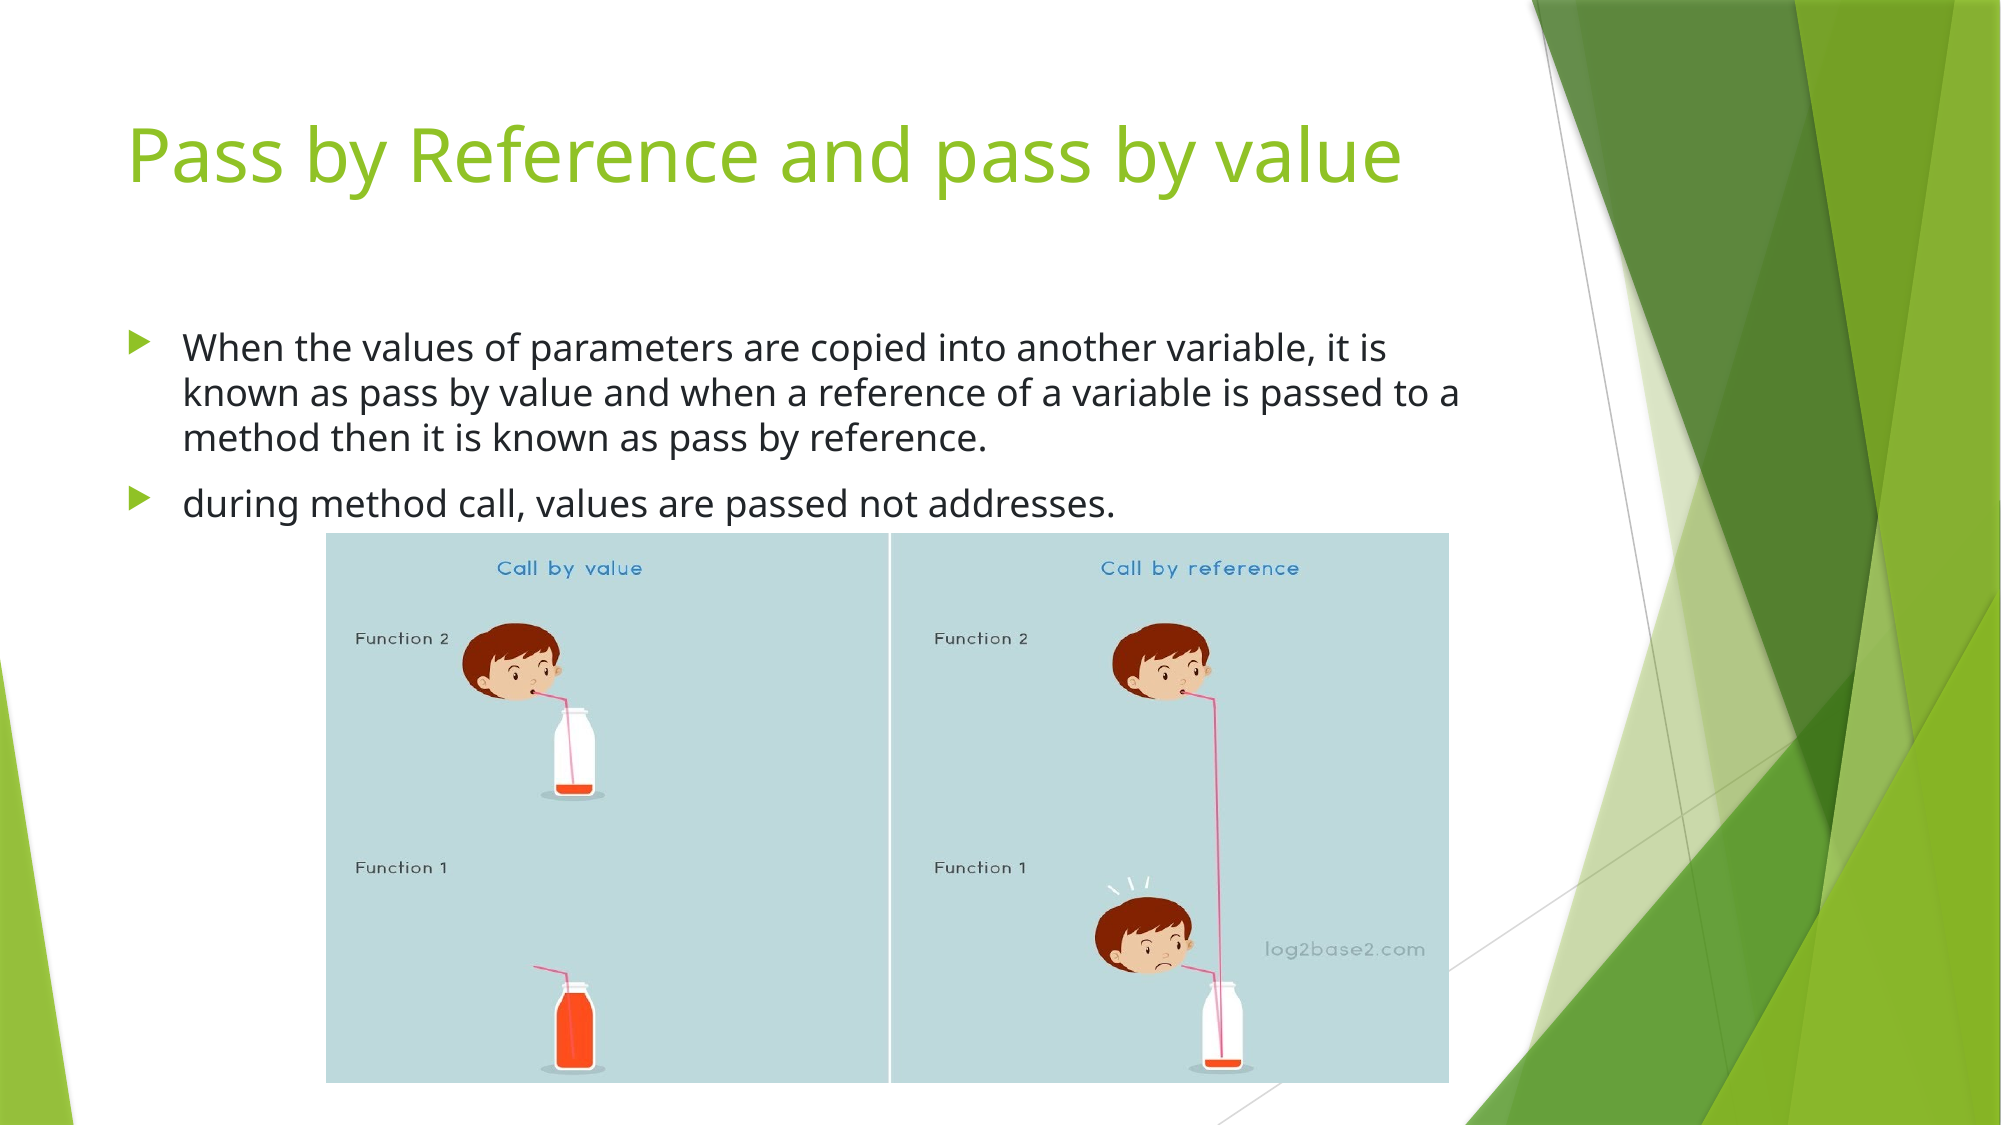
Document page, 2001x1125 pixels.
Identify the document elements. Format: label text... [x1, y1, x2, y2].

list When the values of parameters are copied into another variable, it is known as pass by value and when a reference of a variable is passed to a method then it is known as pass by reference. during method call, values are passed not addresses. [111, 316, 1522, 991]
picture [325, 533, 1450, 1084]
title Pass by Reference and pass by value [111, 99, 1522, 316]
